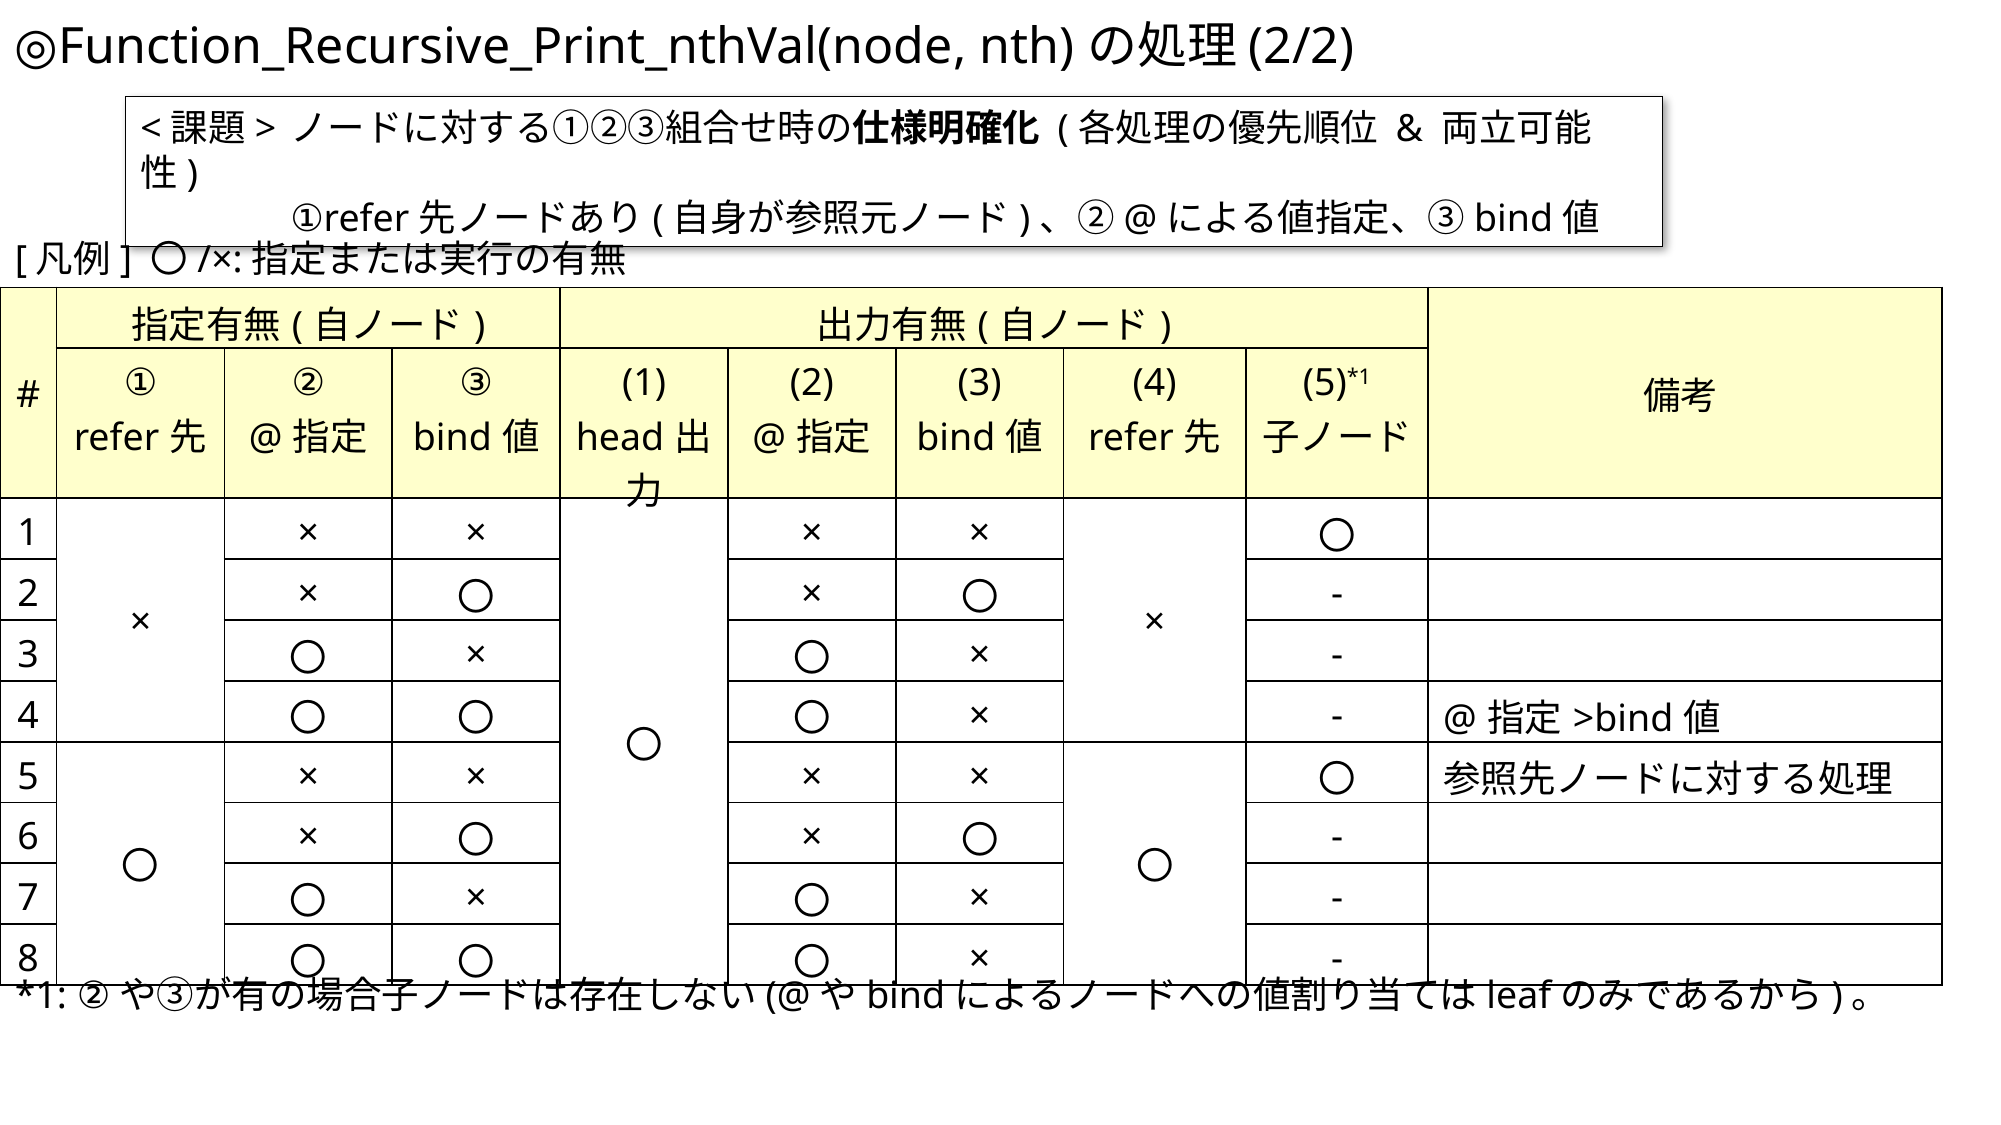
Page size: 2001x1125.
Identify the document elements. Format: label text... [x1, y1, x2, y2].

table_cell 7 [1, 864, 56, 923]
table_cell 〇 [1064, 743, 1245, 964]
table_cell × [225, 743, 391, 802]
table_cell 4 [1, 682, 56, 741]
text_box *1: ②や③が有の場合子ノードは存在しない(@やbindによるノードへの値割り当てはleafのみであるから)。 [0, 964, 1972, 1024]
text_box [凡例] 〇/×:指定または実行の有無 [0, 227, 648, 288]
table_cell × [897, 682, 1063, 741]
table_cell 〇 [561, 499, 727, 964]
table_cell × [897, 743, 1063, 802]
table_cell × [729, 803, 895, 862]
table_cell 8 [1, 925, 56, 964]
table_cell (3) bind値 [897, 349, 1063, 497]
table_cell 5 [1, 743, 56, 802]
table_cell [1429, 499, 1941, 558]
table_cell × [225, 499, 391, 558]
table_cell 2 [1, 560, 56, 619]
table_cell - [1247, 925, 1427, 964]
table_cell [1429, 803, 1941, 862]
table_cell 〇 [225, 682, 391, 741]
table_cell 1 [1, 499, 56, 558]
table_cell 参照先ノードに対する処理 [1429, 743, 1941, 802]
table_cell 3 [1, 621, 56, 680]
table_cell × [729, 499, 895, 558]
table_cell 〇 [897, 560, 1063, 619]
table_cell 〇 [897, 803, 1063, 862]
table_cell - [1247, 864, 1427, 923]
table_cell [1429, 864, 1941, 923]
table_cell [1429, 621, 1941, 680]
table_cell × [897, 499, 1063, 558]
table_cell (2) @指定 [729, 349, 895, 497]
table_cell ① refer先 [57, 349, 224, 497]
table_cell [1429, 560, 1941, 619]
table_cell 〇 [393, 682, 559, 741]
table_cell - [1247, 560, 1427, 619]
table_cell × [393, 864, 559, 923]
table_cell 〇 [57, 743, 224, 964]
table_cell × [897, 621, 1063, 680]
table_cell 〇 [729, 621, 895, 680]
table_cell 〇 [1247, 743, 1427, 802]
table_header # [1, 288, 56, 497]
table_cell 〇 [393, 925, 559, 964]
table_cell × [1064, 499, 1245, 741]
table_cell × [57, 499, 224, 741]
text_box <課題> ノードに対する①②③組合せ時の仕様明確化 (各処理の優先順位 & 両立可能性) ①refer先ノードあり(自身が参照元ノード)、②@による値指定、③bind値 [125, 96, 1663, 247]
table_header 出力有無(自ノード) [561, 288, 1427, 347]
table_cell 〇 [729, 864, 895, 923]
table_cell × [729, 743, 895, 802]
table_cell (1) head出力 [561, 349, 727, 497]
table_cell 〇 [729, 925, 895, 964]
table_cell 〇 [1247, 499, 1427, 558]
table_cell ③ bind値 [393, 349, 559, 497]
table_cell - [1247, 803, 1427, 862]
table_cell 〇 [225, 864, 391, 923]
table_cell × [897, 864, 1063, 923]
table_cell 6 [1, 803, 56, 862]
table_cell × [393, 743, 559, 802]
table_header 指定有無(自ノード) [57, 288, 559, 347]
table_cell (4) refer先 [1064, 349, 1245, 497]
table_cell × [897, 925, 1063, 964]
table_cell ② @指定 [225, 349, 391, 497]
table_cell 〇 [393, 803, 559, 862]
table_cell × [393, 621, 559, 680]
table_cell × [225, 803, 391, 862]
table_cell [1429, 925, 1941, 964]
table_header 備考 [1429, 288, 1941, 497]
table_cell × [729, 560, 895, 619]
table_cell 〇 [225, 925, 391, 964]
table_cell - [1247, 621, 1427, 680]
table_cell 〇 [393, 560, 559, 619]
table_cell @指定>bind値 [1429, 682, 1941, 741]
text_box ◎Function_Recursive_Print_nthVal(node, nth)の処理(2/2) [0, 6, 1481, 81]
table_cell (5)*1 子ノード [1247, 349, 1427, 497]
table_cell 〇 [225, 621, 391, 680]
table_cell 〇 [729, 682, 895, 741]
table_cell × [225, 560, 391, 619]
table_cell - [1247, 682, 1427, 741]
table_cell × [393, 499, 559, 558]
